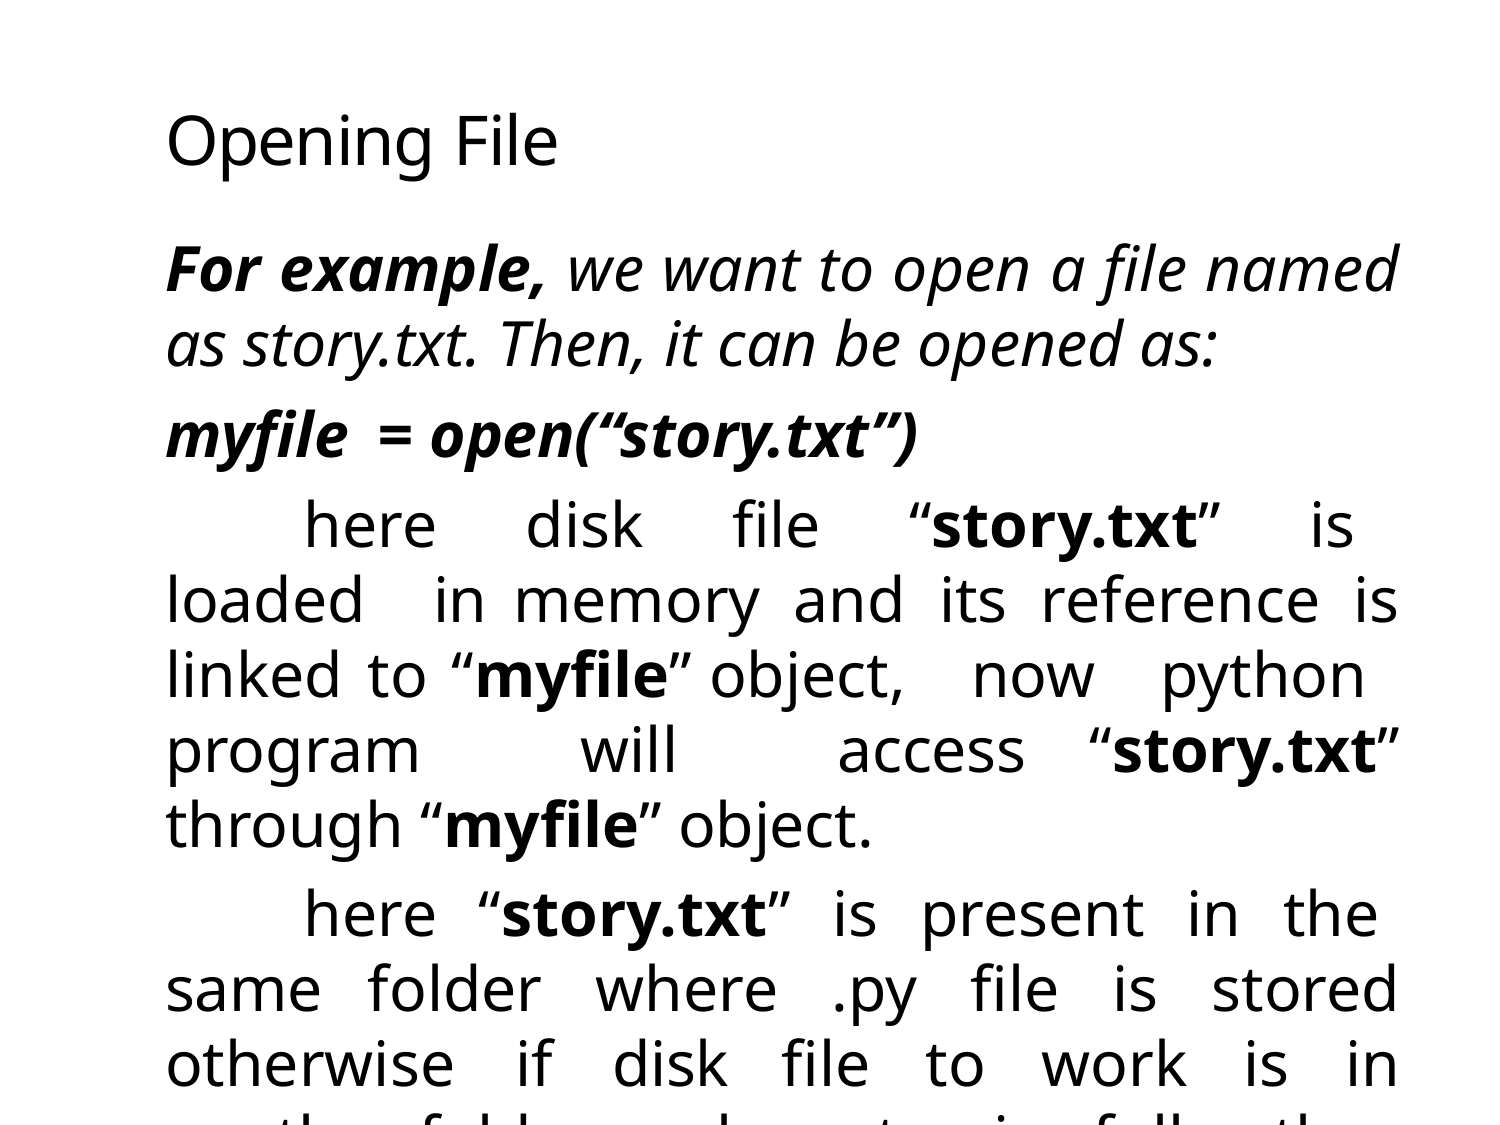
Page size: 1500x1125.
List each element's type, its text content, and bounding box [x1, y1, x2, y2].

text_box For example, we want to open a file named as story.txt. Then, it can be opened as: myfile = open(“story.txt”) here disk file “story.txt” is loaded in memory and its reference is linked to “myfile” object, now python program will access “story.txt” through “myfile” object. here “story.txt” is present in the same folder where .py file is stored otherwise if disk file to work is in another folder we have to give full path. [162, 212, 1402, 1125]
title Opening File [162, 41, 693, 212]
